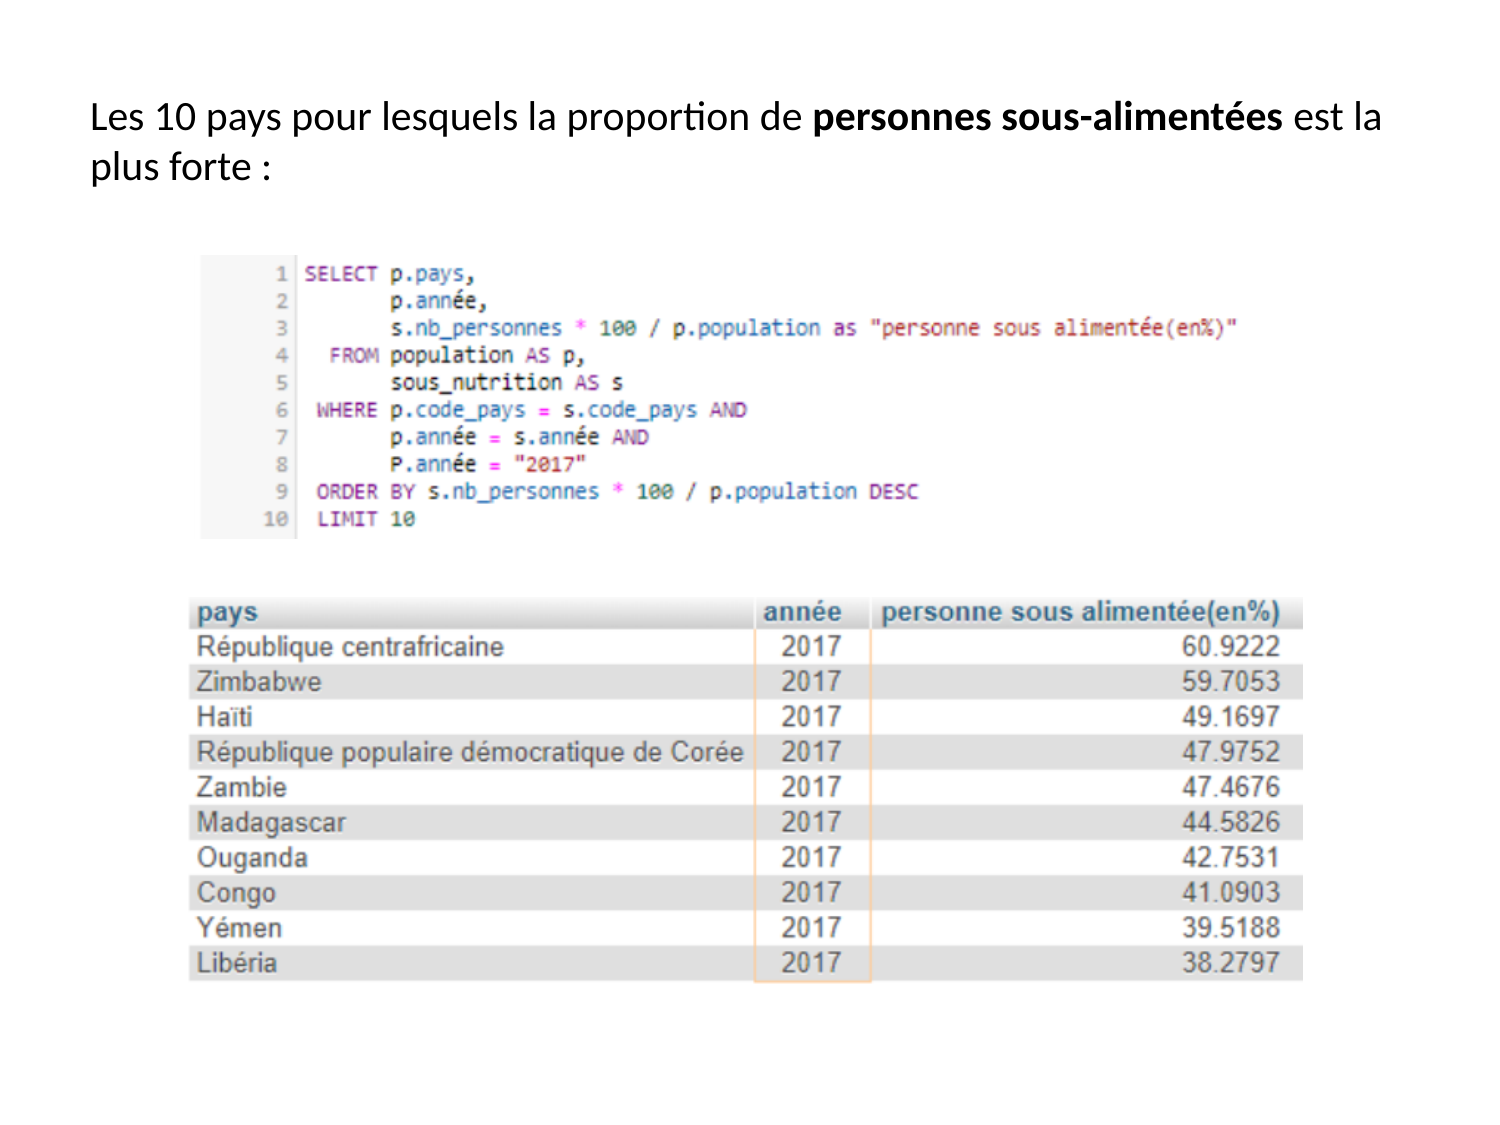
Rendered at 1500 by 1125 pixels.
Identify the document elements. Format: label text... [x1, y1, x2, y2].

picture [194, 255, 1270, 540]
title Les 10 pays pour lesquels la proportion de personnes sous-alimentées est la plus forte : [75, 45, 1425, 233]
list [182, 597, 1303, 988]
